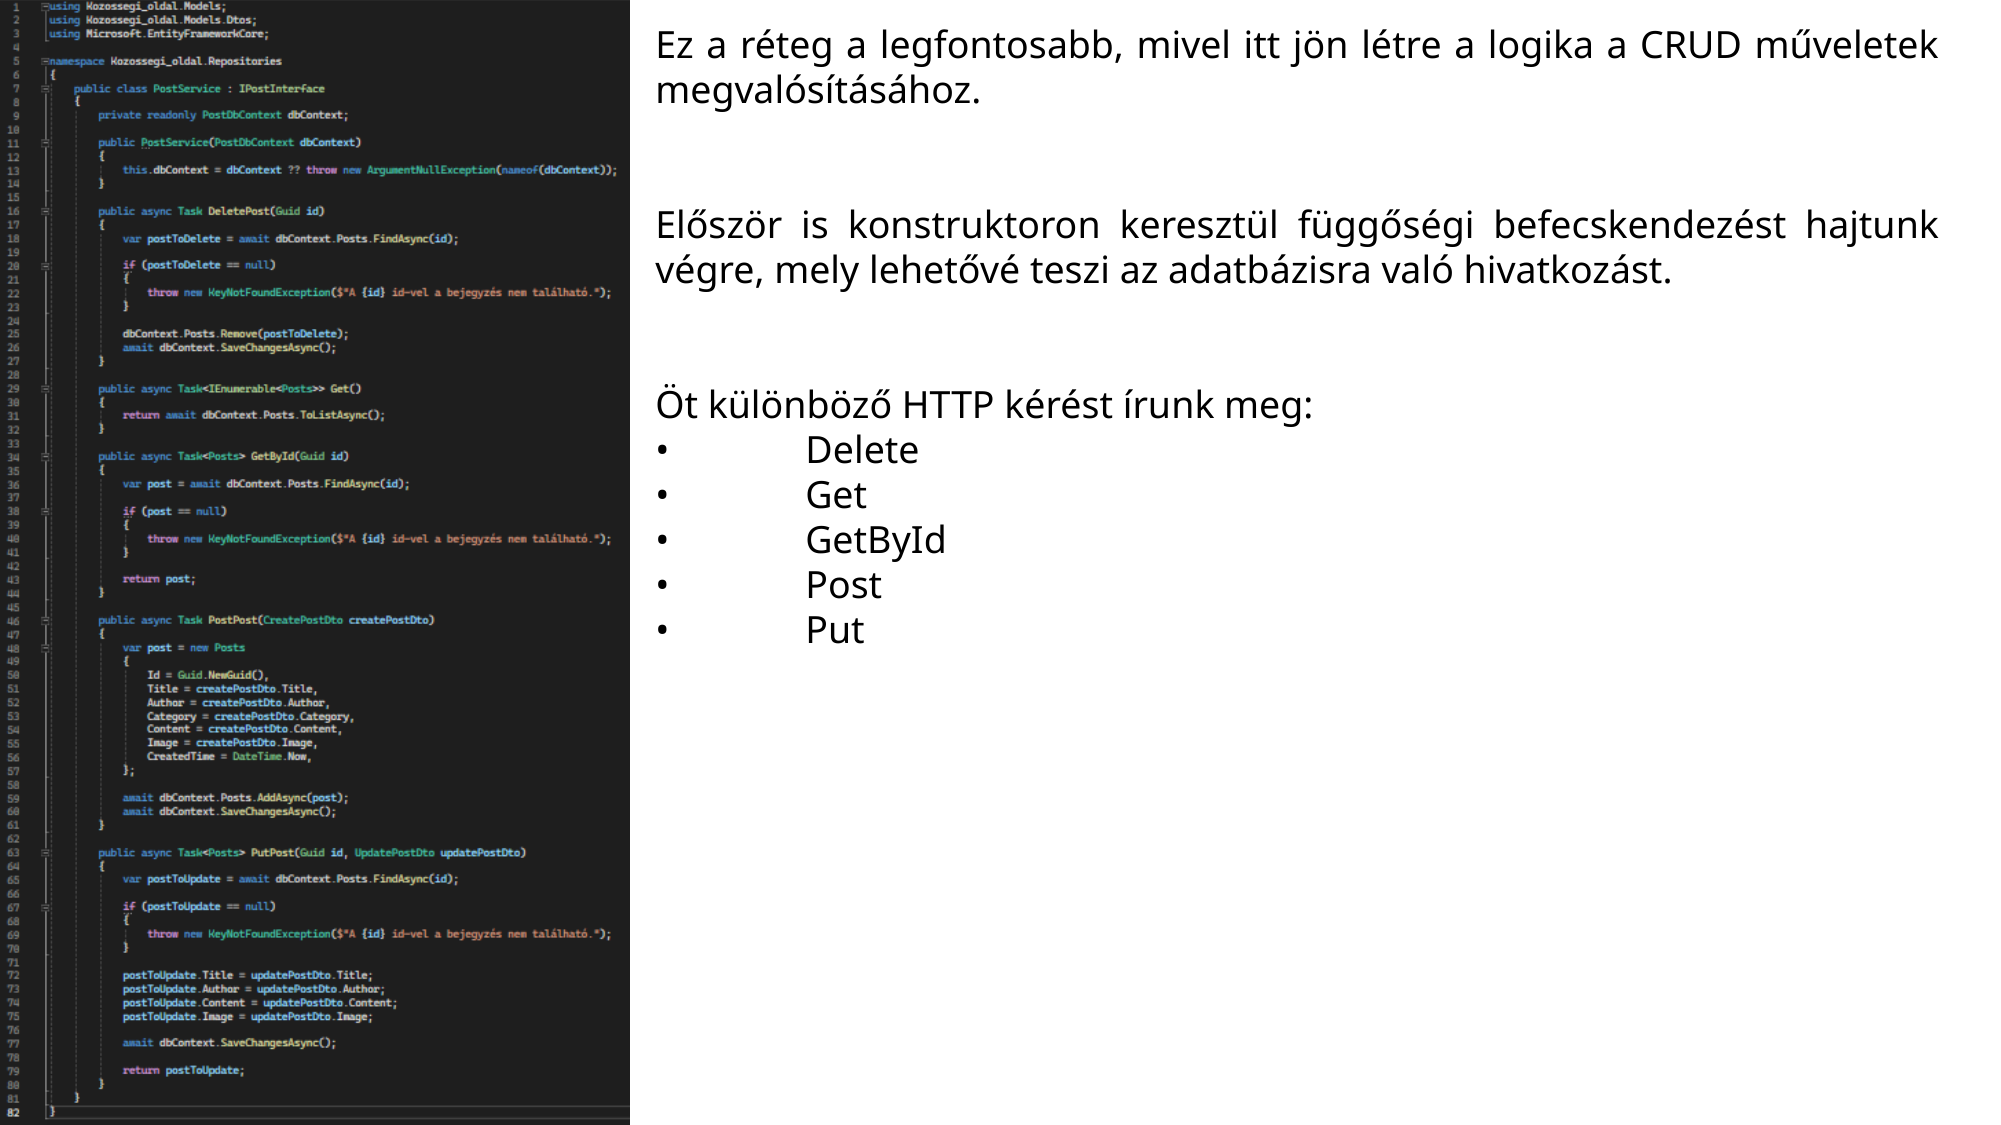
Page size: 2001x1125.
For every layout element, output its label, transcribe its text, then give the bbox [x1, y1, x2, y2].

text_box Ez a réteg a legfontosabb, mivel itt jön létre a logika a CRUD műveletek megvalósításához. Először is konstruktoron keresztül függőségi befecskendezést hajtunk végre, mely lehetővé teszi az adatbázisra való hivatkozást. Öt különböző HTTP kérést írunk meg: • Delete • Get • GetById • Post • Put [640, 13, 1955, 658]
picture [0, 0, 631, 1125]
